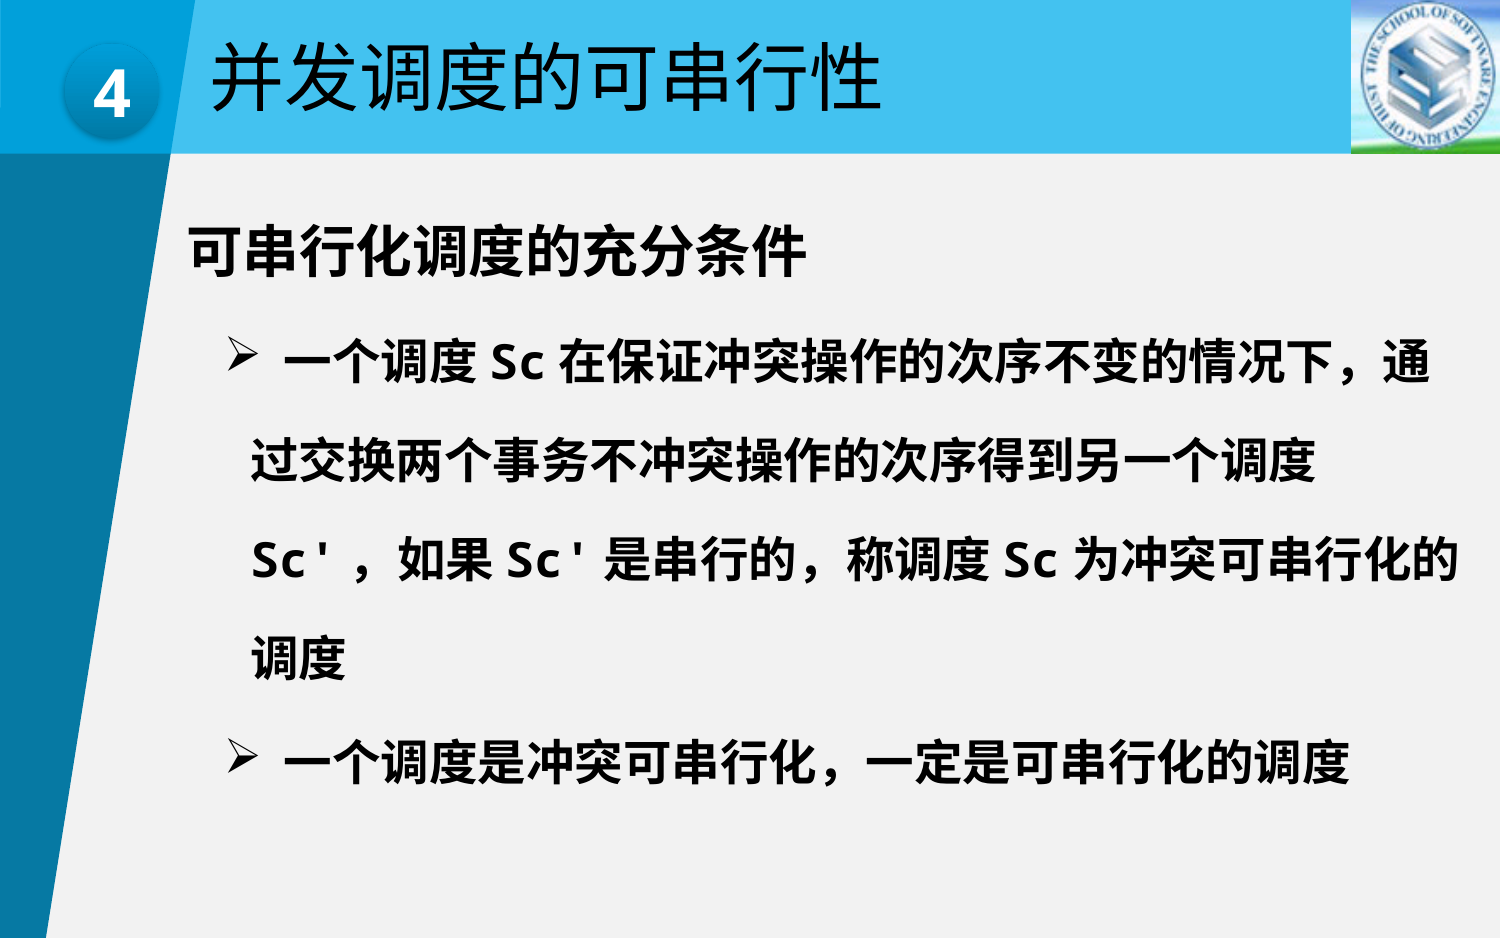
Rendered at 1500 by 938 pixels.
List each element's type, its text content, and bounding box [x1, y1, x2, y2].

text_box 并发调度的可串行性 [194, 0, 904, 150]
list 可串行化调度的充分条件 一个调度Sc在保证冲突操作的次序不变的情况下，通过交换两个事务不冲突操作的次序得到另一个调度Sc'，如果Sc'是串行的，称调度Sc为冲突可串行化的调度 一个调度是冲突可串行化，一定是可串行化的调度 [171, 161, 1483, 800]
text_box 4 [64, 43, 160, 138]
picture [1351, 0, 1500, 154]
